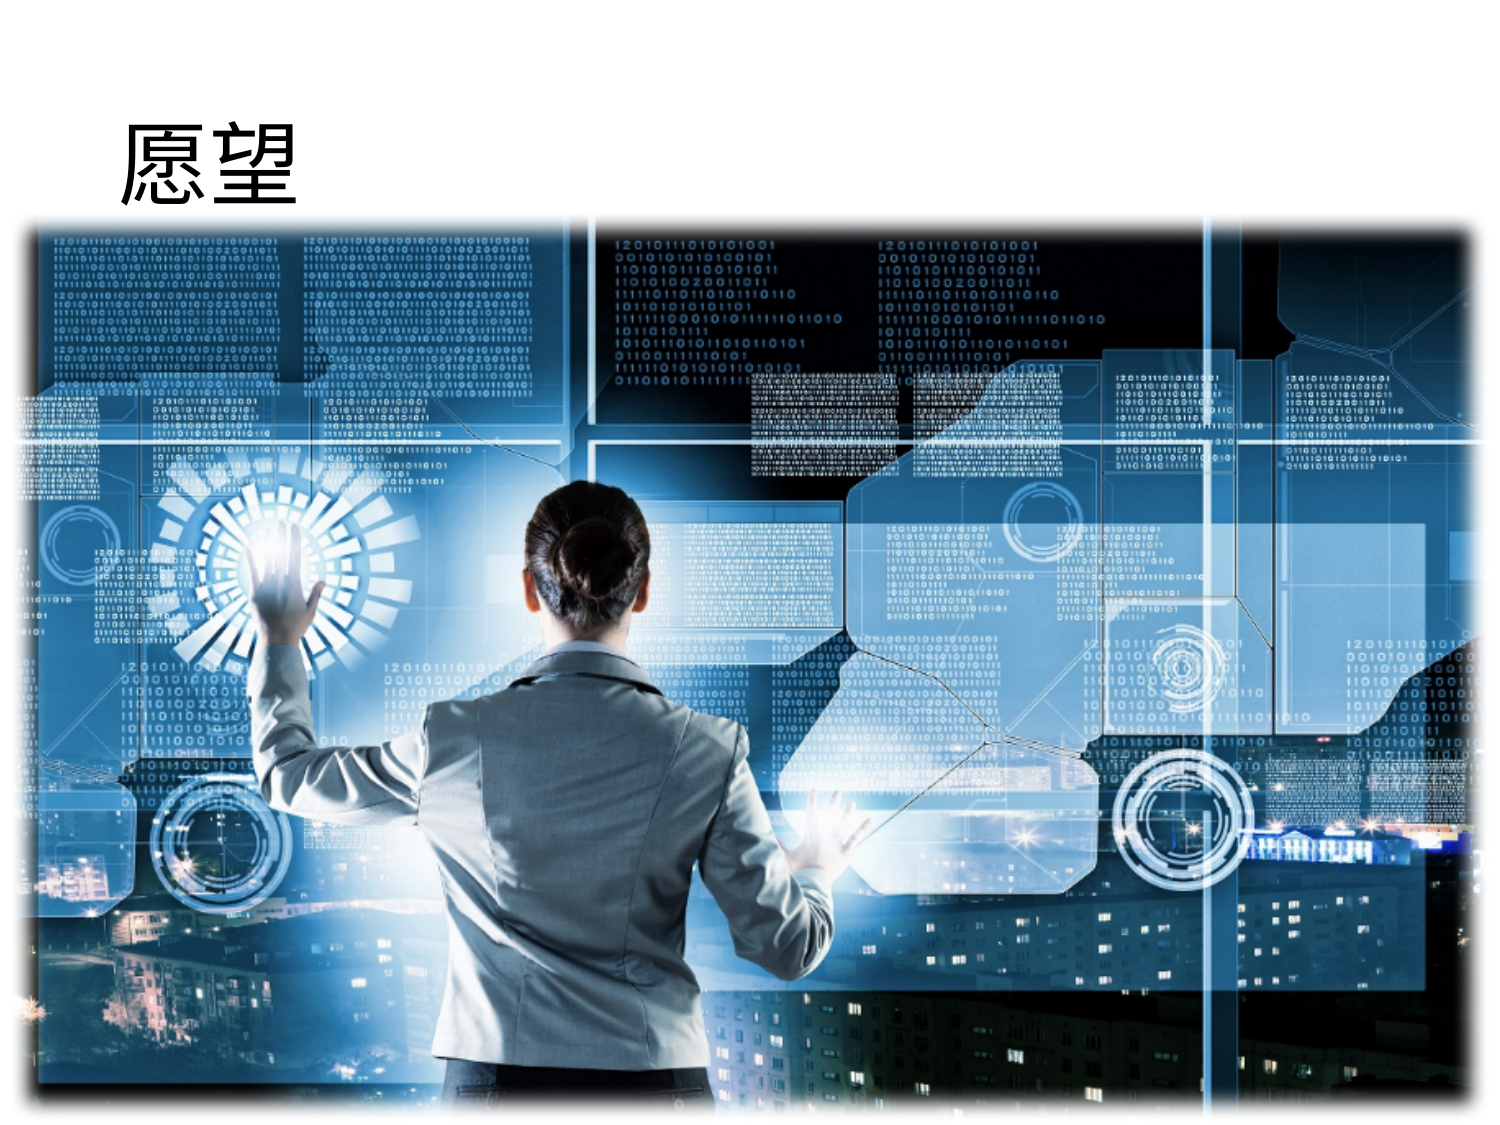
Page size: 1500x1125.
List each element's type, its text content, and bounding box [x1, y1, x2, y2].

title 愿望 [103, 59, 1397, 212]
picture [11, 212, 1489, 1121]
